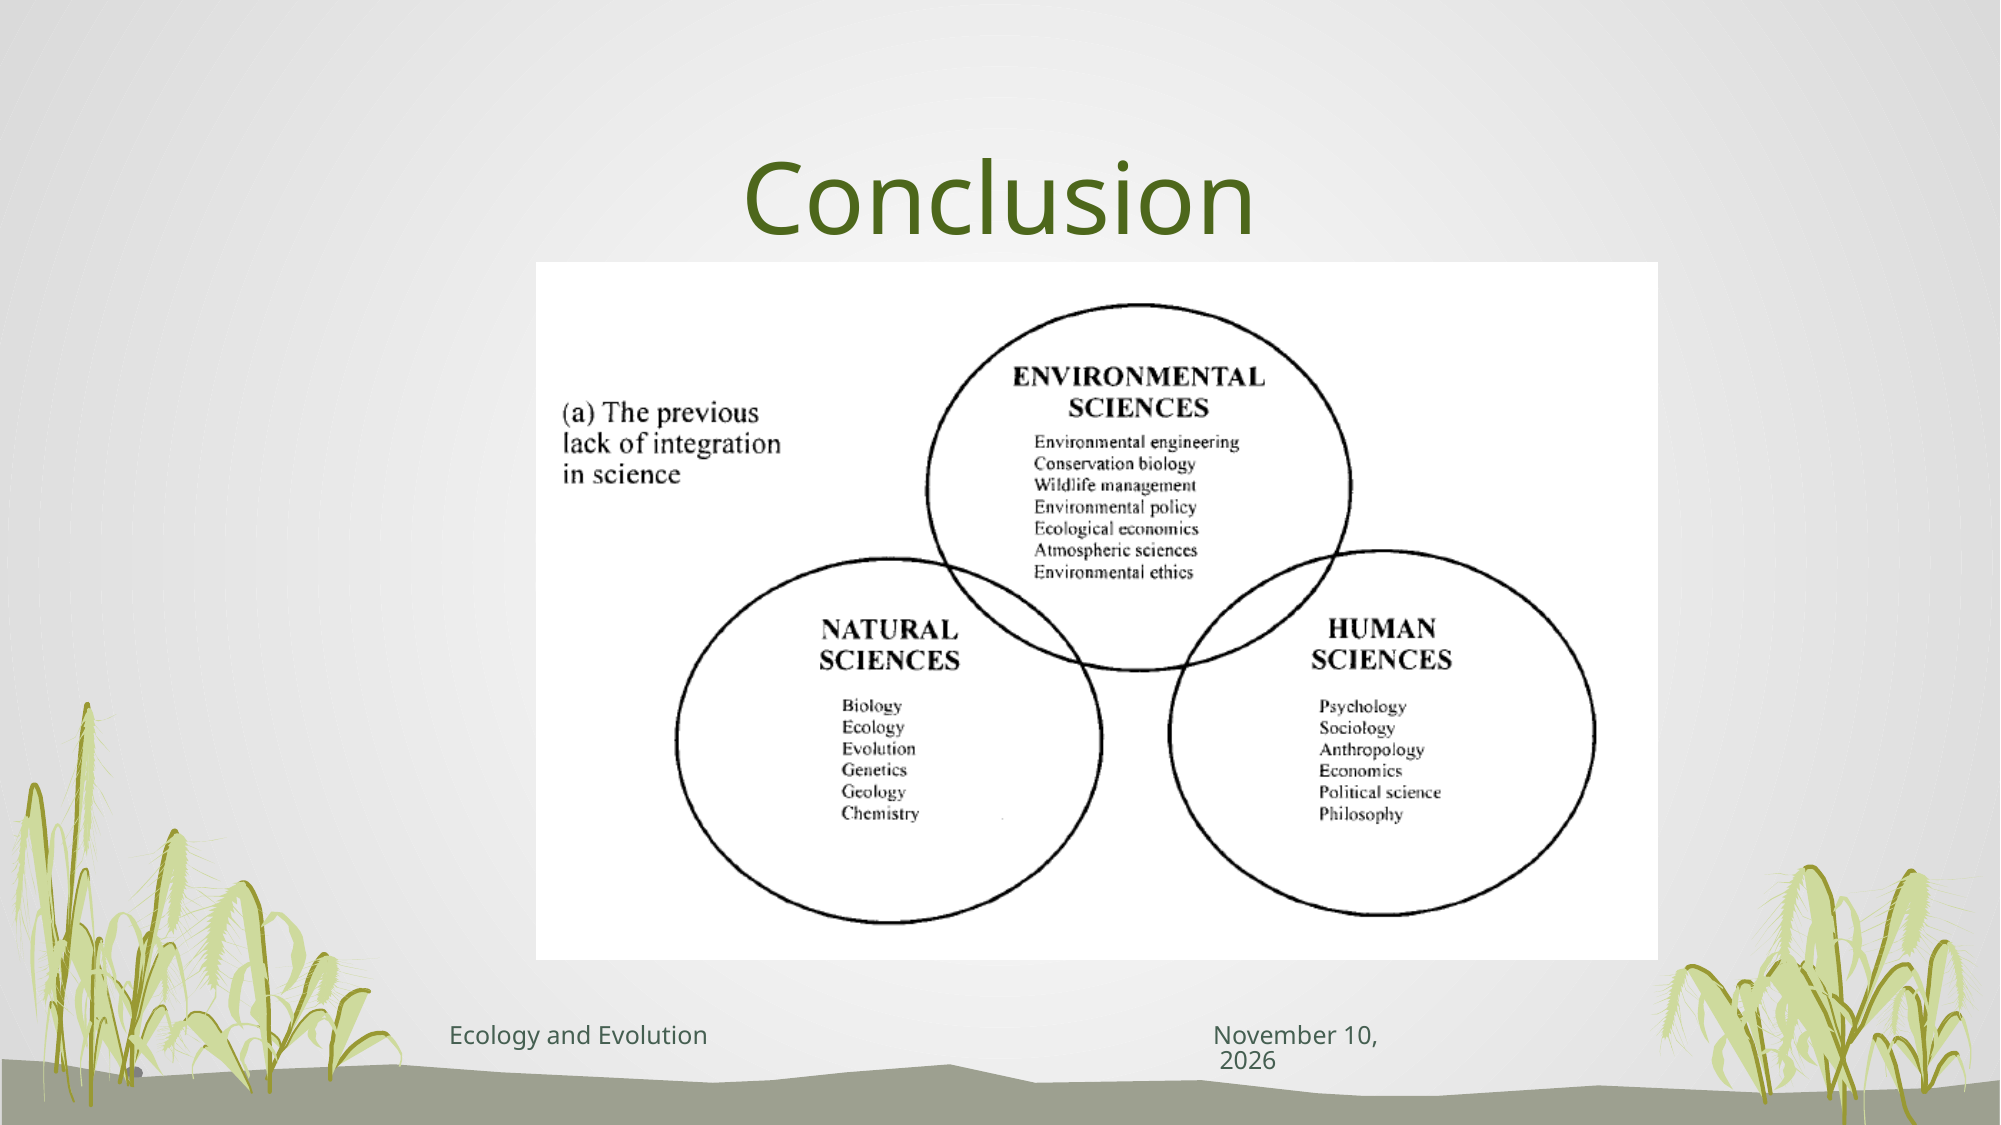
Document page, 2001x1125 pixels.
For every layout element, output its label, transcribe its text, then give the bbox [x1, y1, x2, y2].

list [535, 262, 1658, 960]
footer Ecology and Evolution [441, 1006, 1042, 1067]
title Conclusion [99, 0, 1900, 263]
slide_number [1198, 1006, 1391, 1067]
